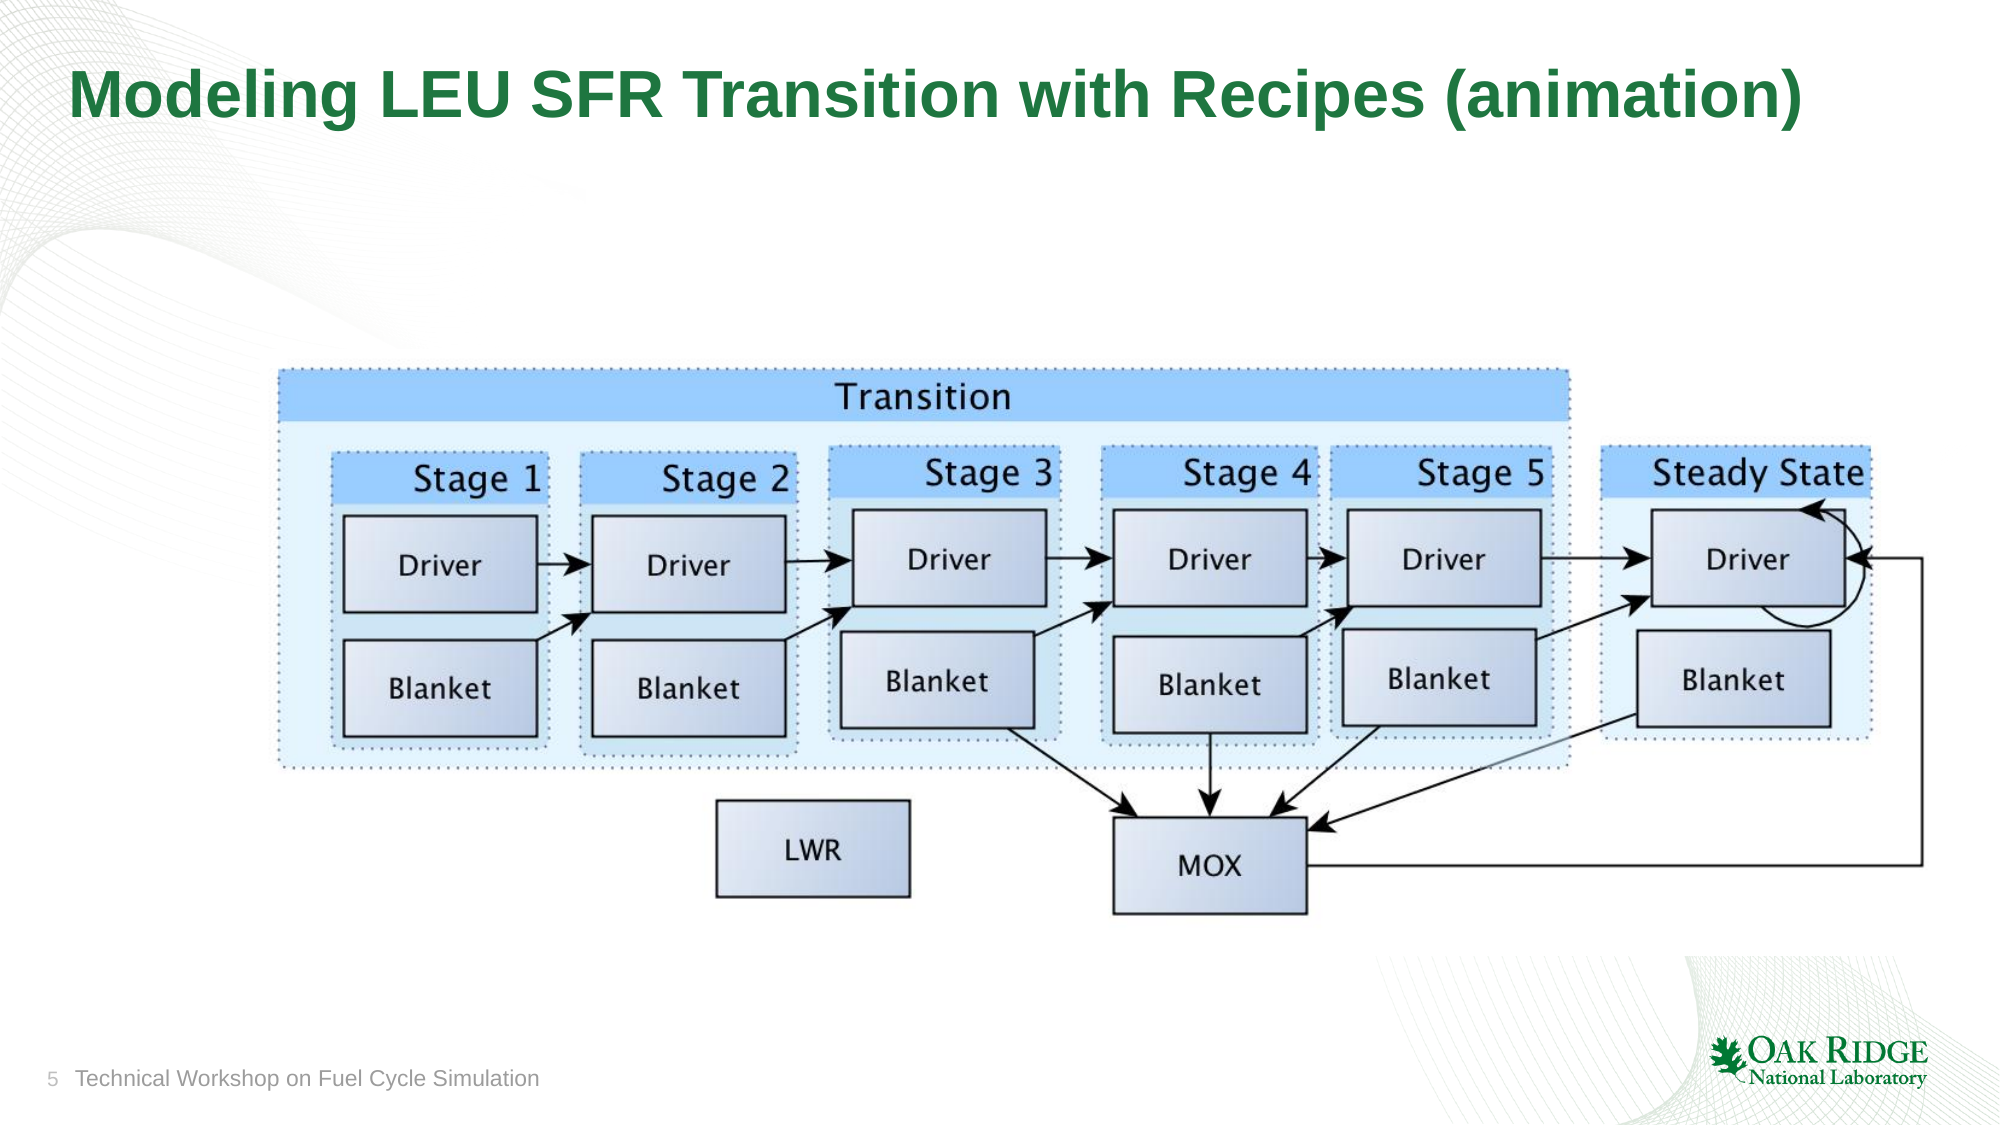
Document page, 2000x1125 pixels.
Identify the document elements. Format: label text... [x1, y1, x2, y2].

title Modeling LEU SFR Transition with Recipes (animation) [53, 55, 1941, 140]
picture [259, 301, 2000, 1125]
